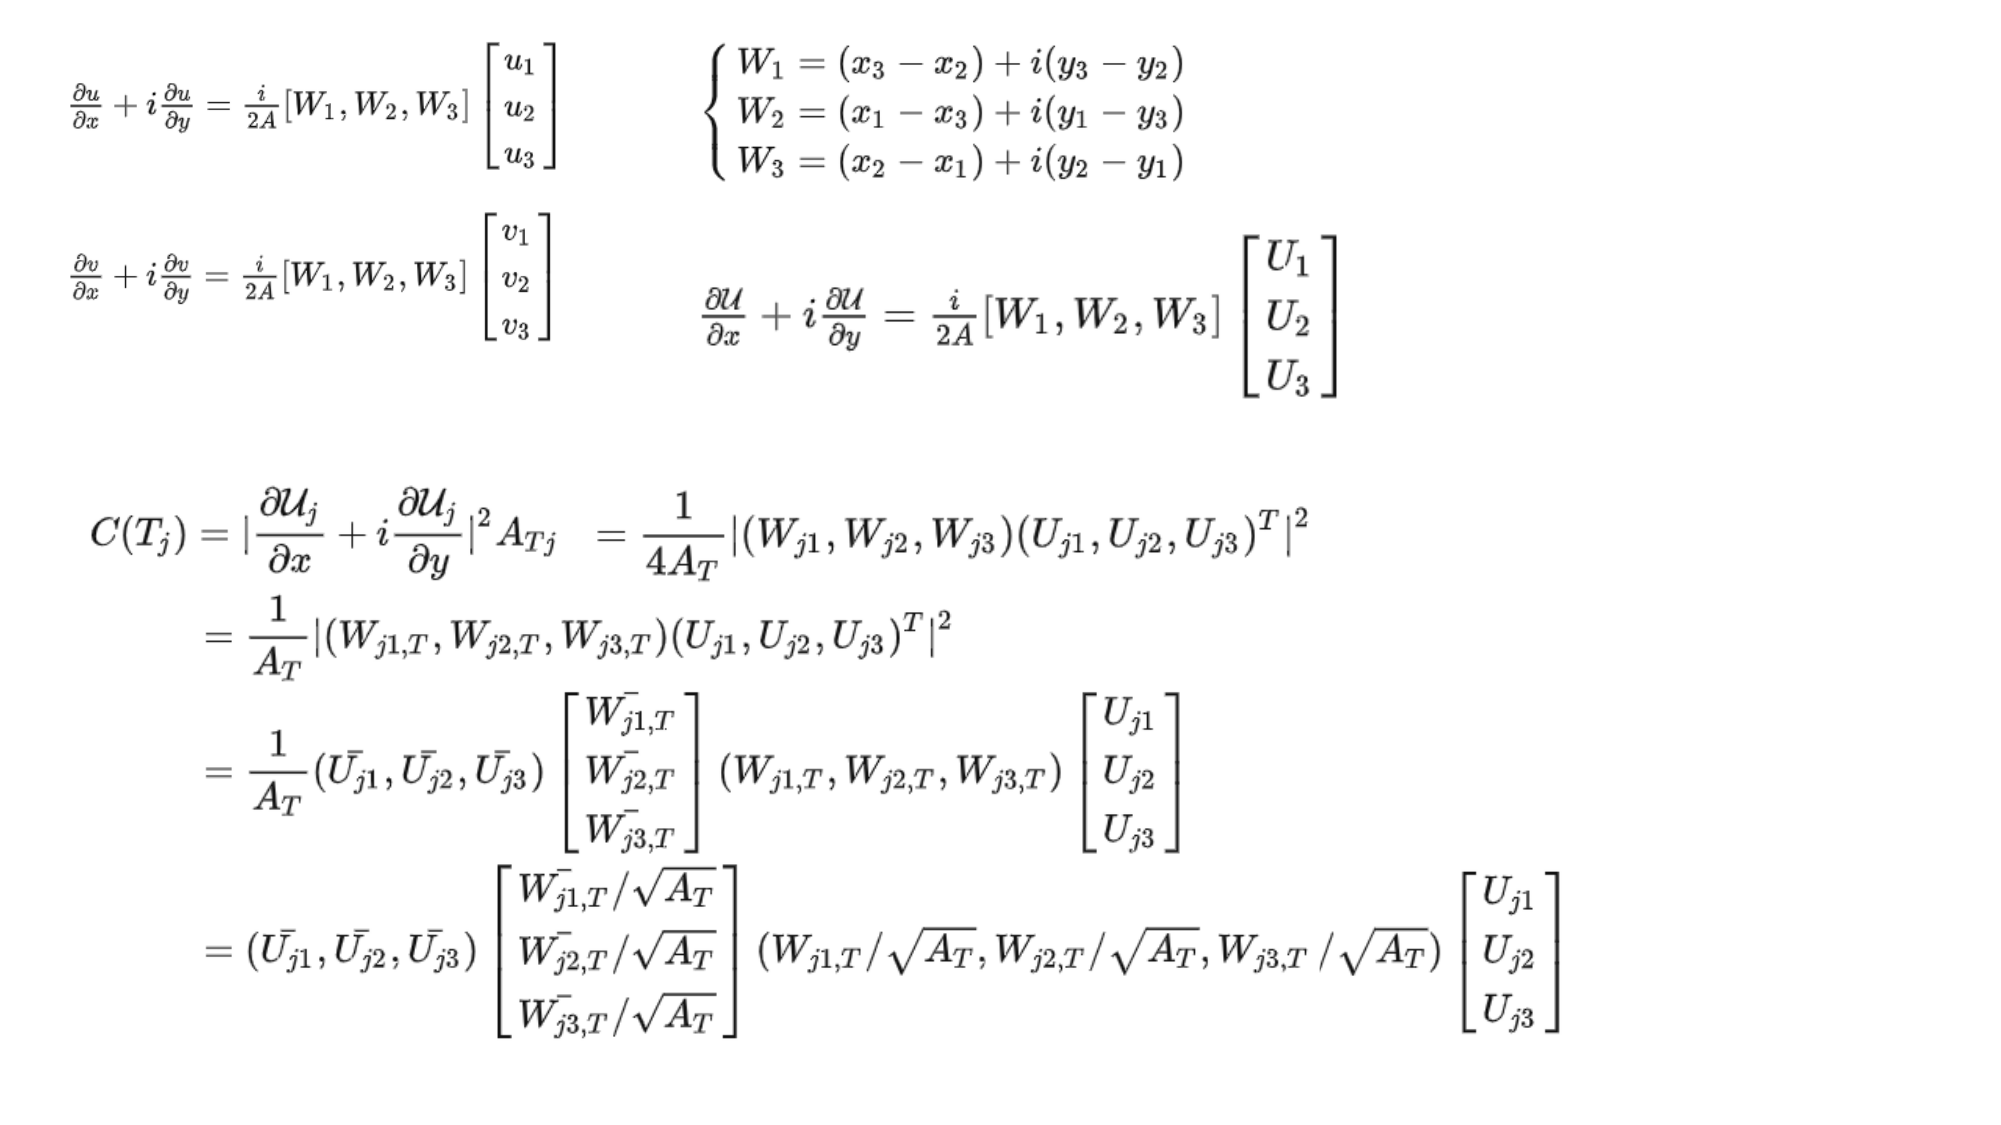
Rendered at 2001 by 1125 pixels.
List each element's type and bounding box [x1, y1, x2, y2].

picture [44, 17, 614, 368]
picture [59, 467, 1594, 1075]
picture [663, 0, 1434, 426]
